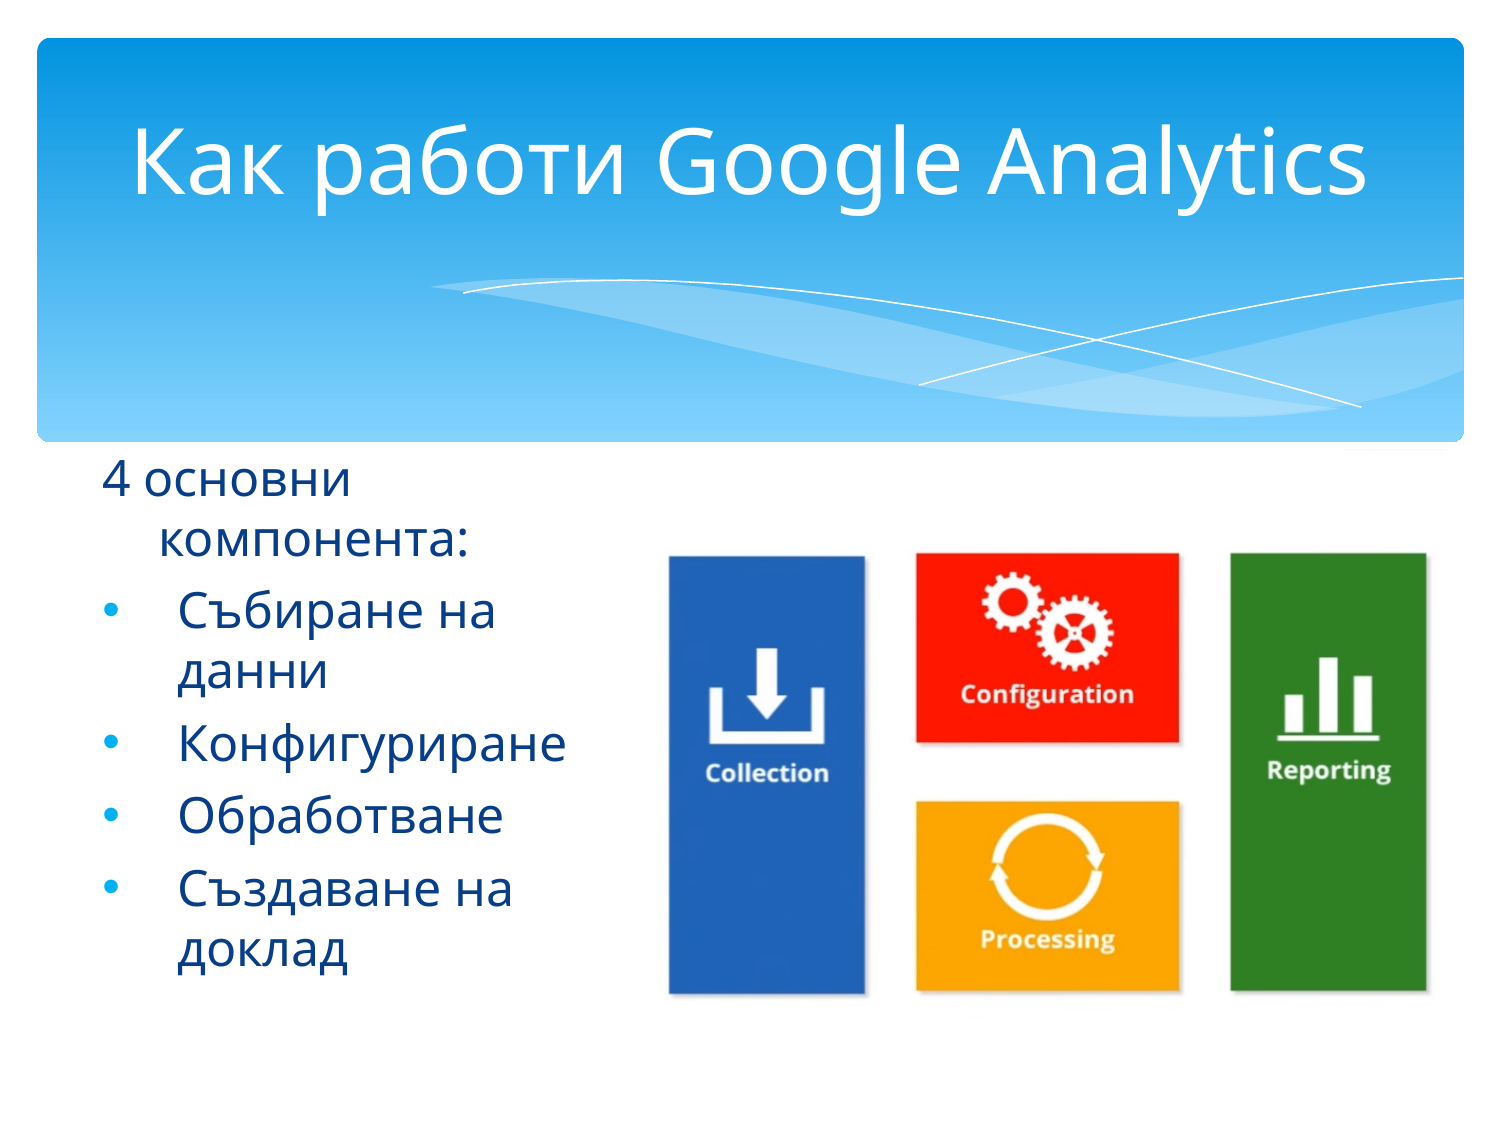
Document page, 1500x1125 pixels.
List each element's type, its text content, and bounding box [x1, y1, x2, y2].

text_box [663, 438, 1359, 449]
list 4 основни компонента: Събиране на данни Конфигуриране Обработване Създаване на доклад [87, 438, 663, 1005]
title Как работи Google Analytics [75, 55, 1425, 261]
picture [649, 449, 1445, 1053]
